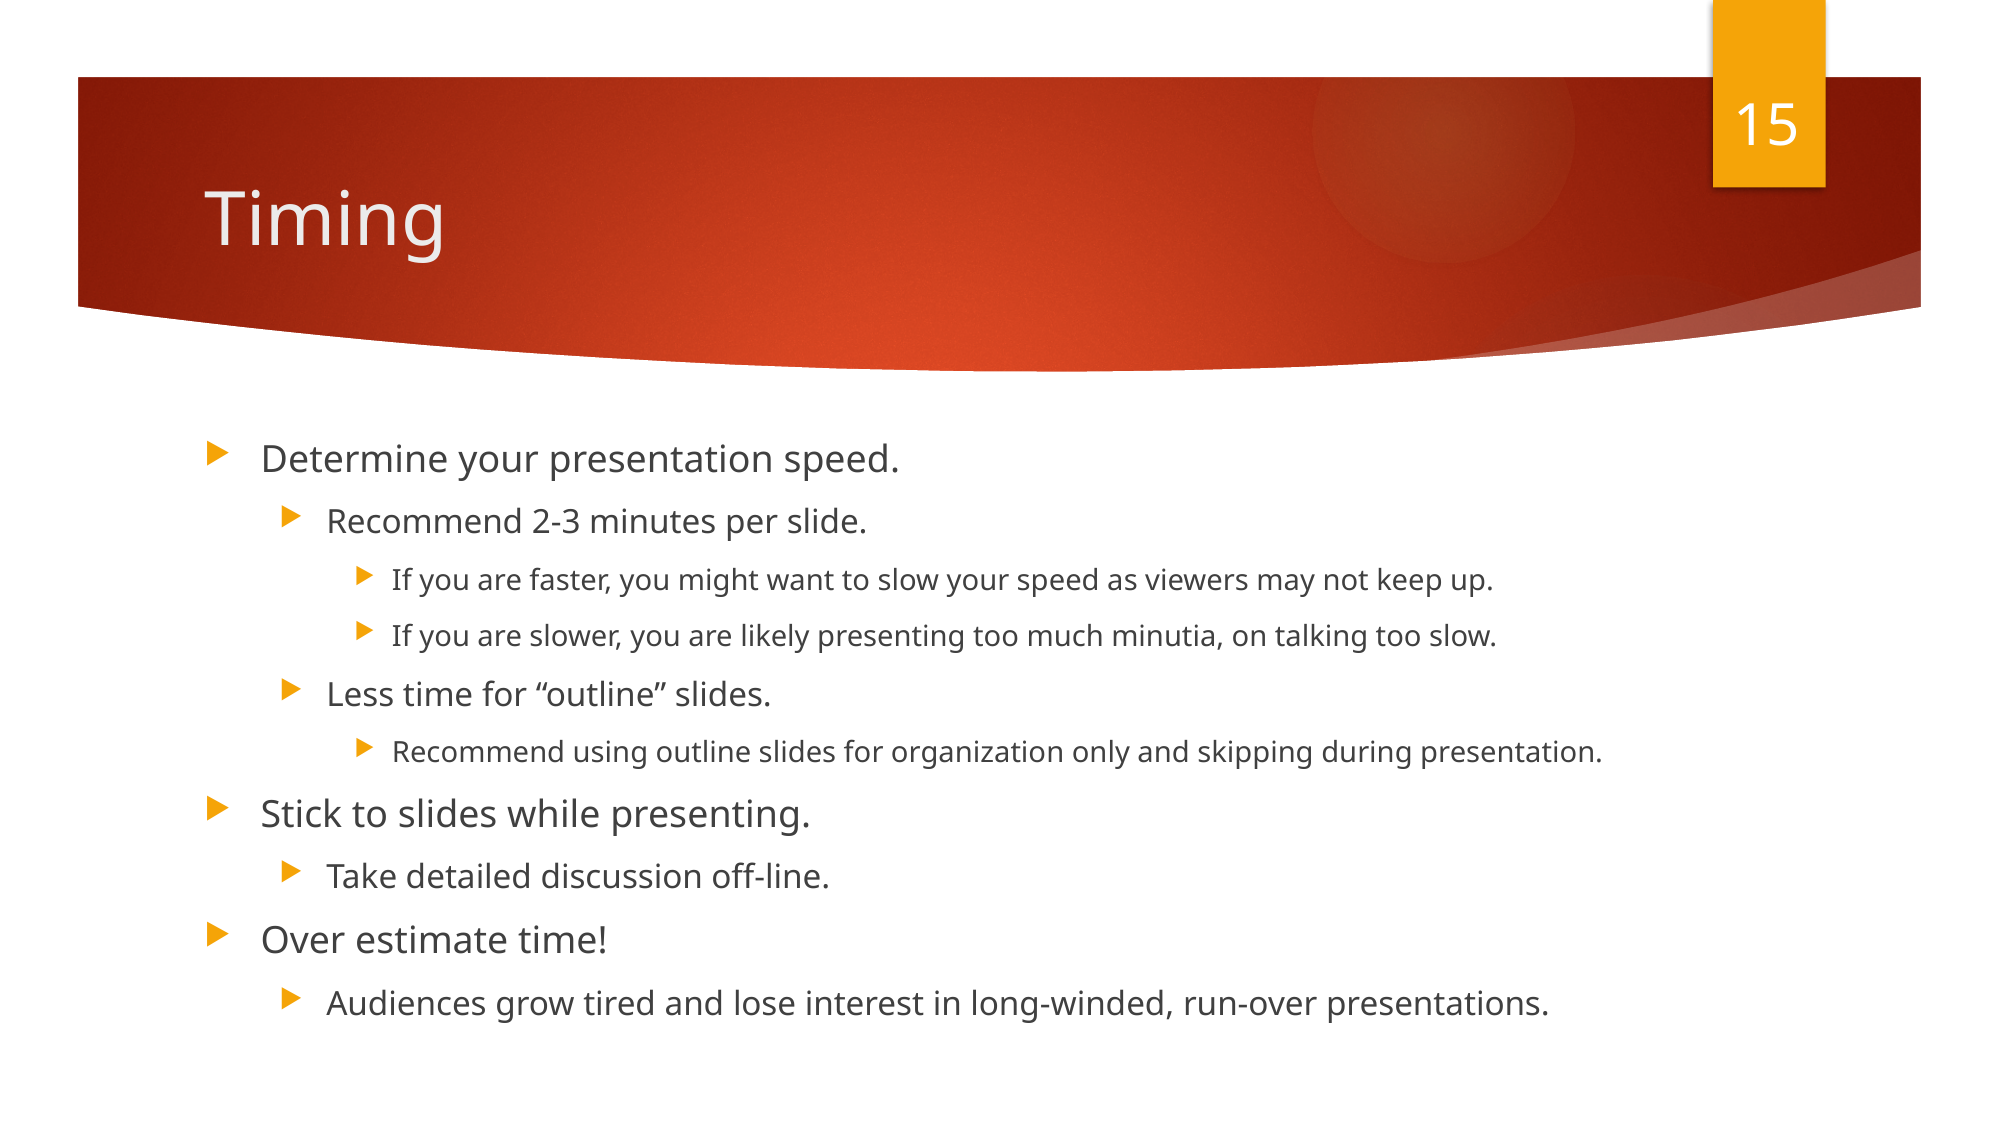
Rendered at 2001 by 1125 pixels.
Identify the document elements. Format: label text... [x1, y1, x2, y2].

slide_number 15 [1698, 48, 1836, 175]
list Determine your presentation speed. Recommend 2-3 minutes per slide. If you are faster, you might want to slow your speed as viewers may not keep up. If you are slower, you are likely presenting too much minutia, on talking too slow. Less time for “outline” slides. Recommend using outline slides for organization only and skipping during presentation. Stick to slides while presenting. Take detailed discussion off-line. Over estimate time! Audiences grow tired and lose interest in long-winded, run-over presentations. [189, 427, 1627, 1044]
title Timing [189, 155, 1627, 275]
